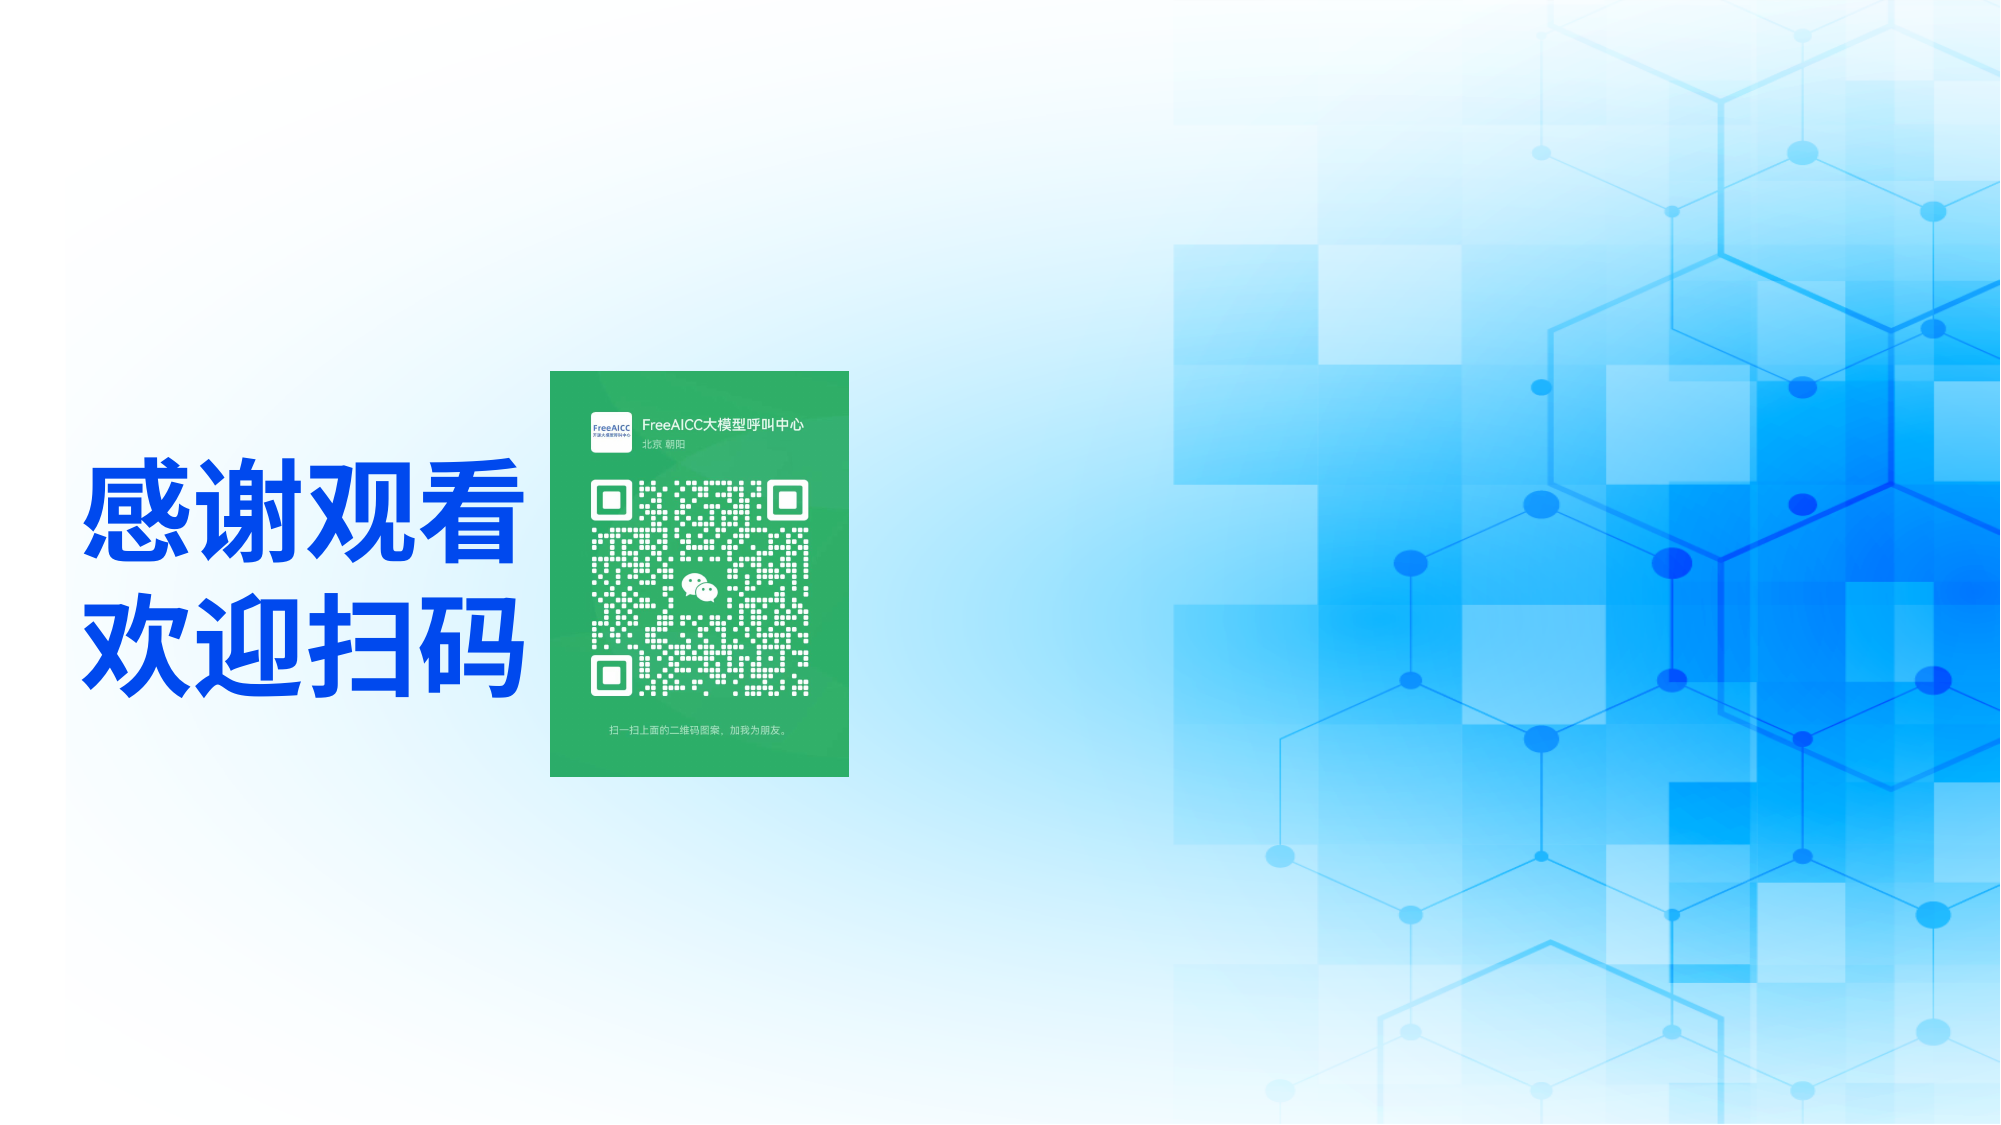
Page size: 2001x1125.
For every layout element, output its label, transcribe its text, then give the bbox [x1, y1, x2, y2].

picture [65, 0, 2000, 1125]
text_box 感谢观看 欢迎扫码 [104, 465, 777, 689]
